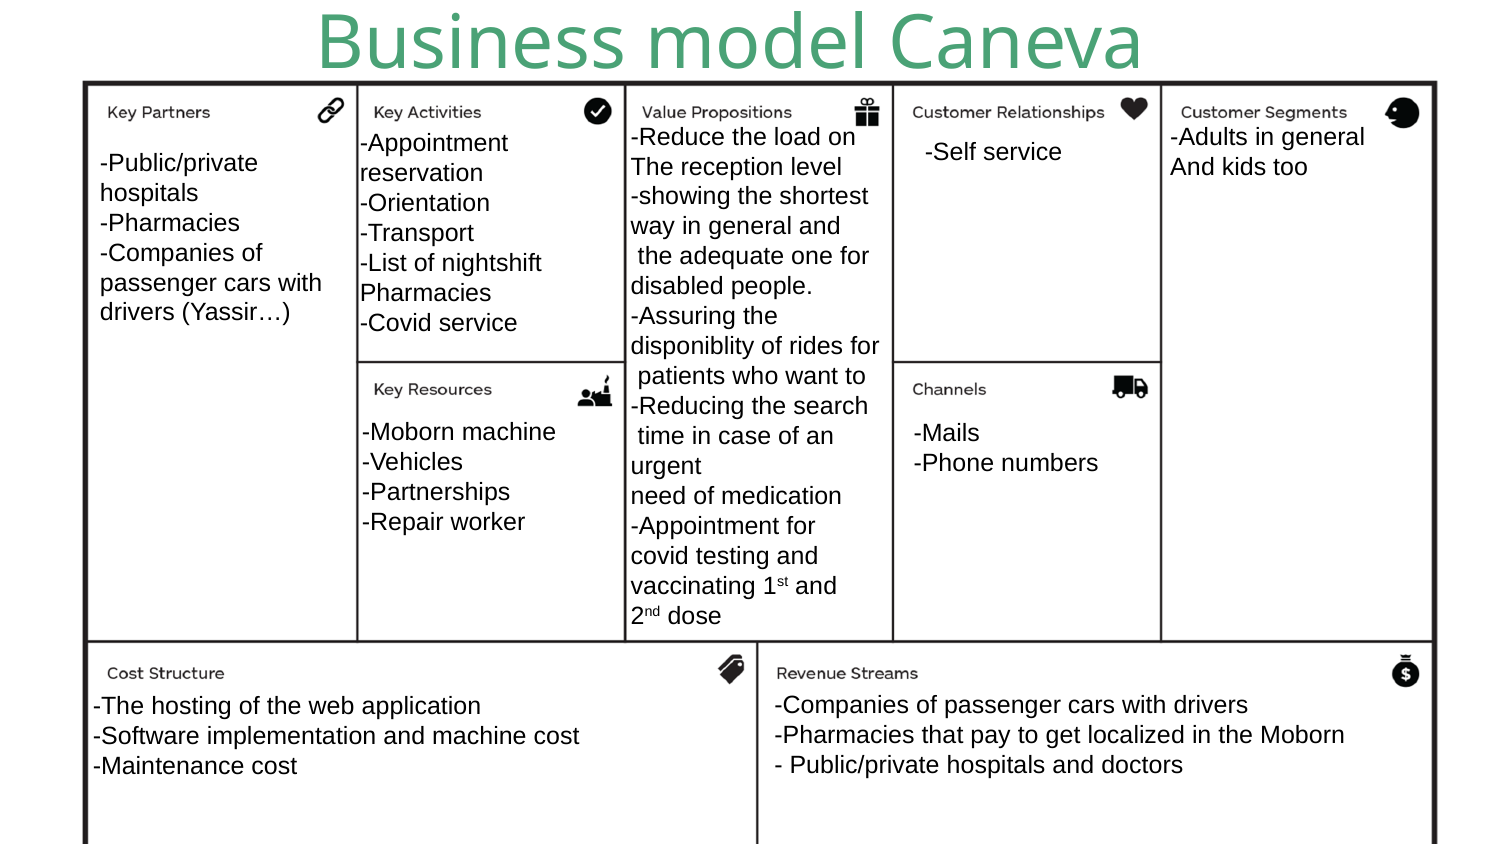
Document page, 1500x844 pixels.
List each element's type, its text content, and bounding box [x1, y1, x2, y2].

picture [62, 61, 1459, 844]
text_box Business model Caneva [0, 13, 1500, 63]
